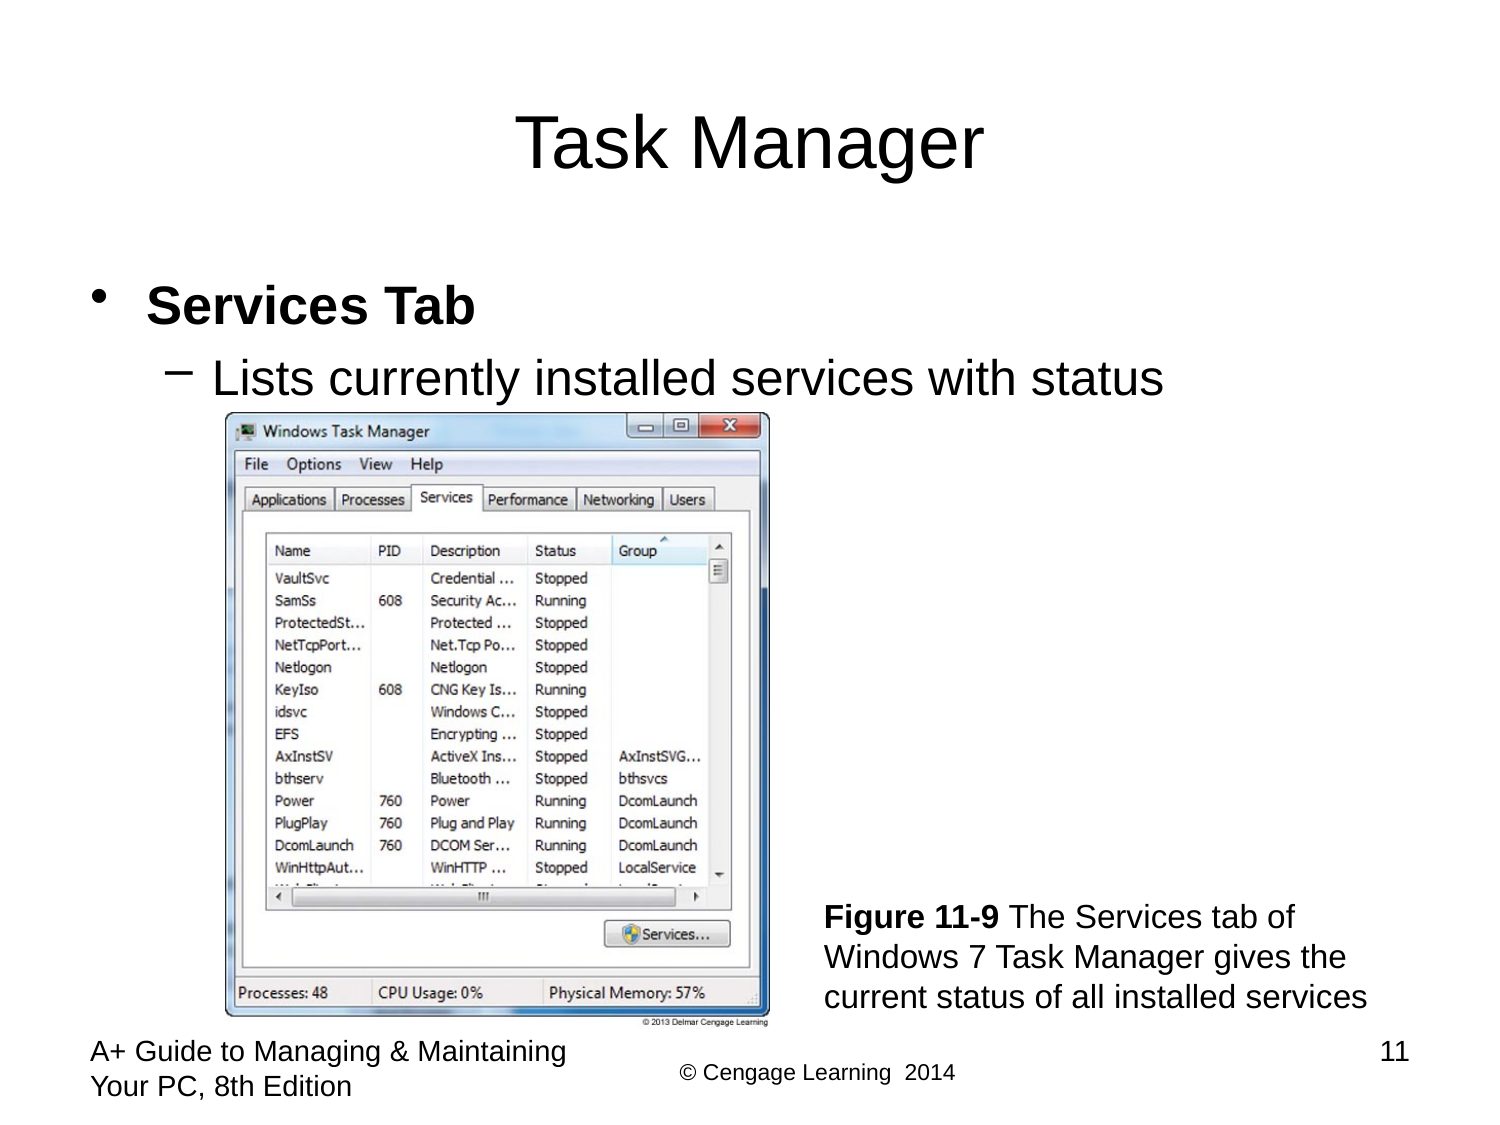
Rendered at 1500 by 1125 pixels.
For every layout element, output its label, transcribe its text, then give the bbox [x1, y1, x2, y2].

slide_number 11 [1074, 1024, 1426, 1103]
picture [224, 412, 770, 1029]
list Services Tab Lists currently installed services with status [75, 262, 1425, 1005]
text_box Figure 11-9 The Services tab of Windows 7 Task Manager gives the current status of all installed services [809, 888, 1447, 1023]
title Task Manager [75, 45, 1425, 233]
footer A+ Guide to Managing & Maintaining Your PC, 8th Edition [74, 1024, 638, 1103]
